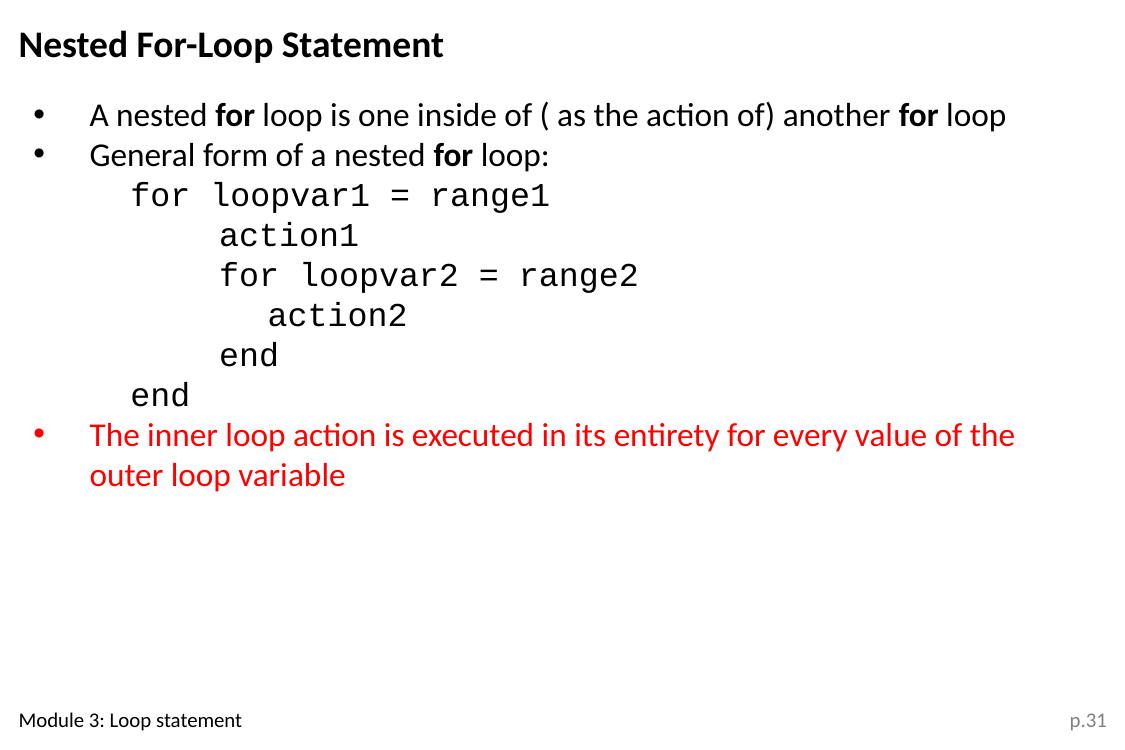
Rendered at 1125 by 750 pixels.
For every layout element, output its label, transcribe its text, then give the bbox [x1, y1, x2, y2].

text_box A nested for loop is one inside of ( as the action of) another for loop General form of a nested for loop: for loopvar1 = range1 action1 for loopvar2 = range2 action2 end end The inner loop action is executed in its entirety for every value of the outer loop variable [18, 86, 1107, 501]
slide_number p.31 [853, 706, 1107, 732]
text_box Nested For-Loop Statement [18, 19, 1107, 65]
text_box Module 3: Loop statement [18, 706, 853, 732]
